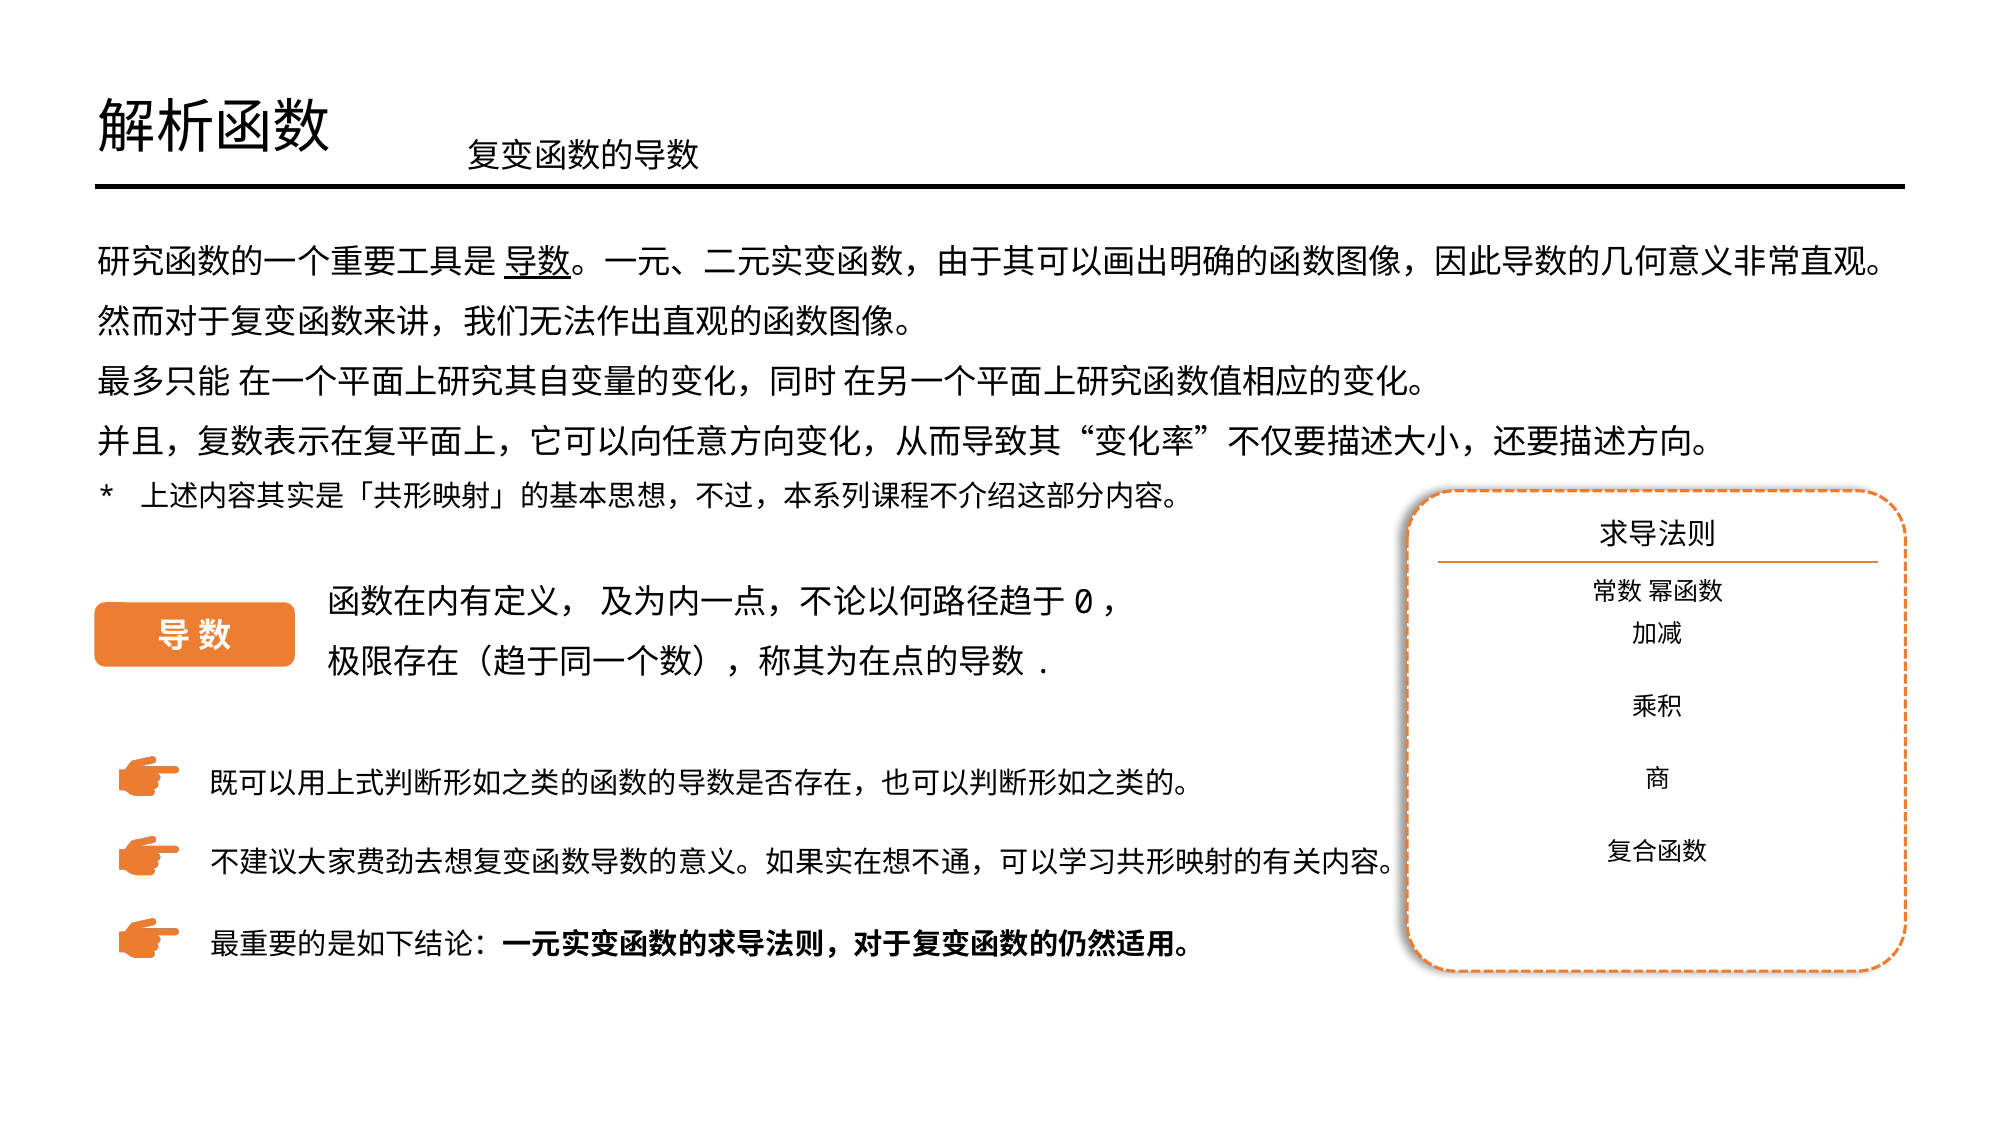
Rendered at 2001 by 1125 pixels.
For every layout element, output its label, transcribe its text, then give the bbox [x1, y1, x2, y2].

text_box 研究函数的一个重要工具是 导数。一元、二元实变函数，由于其可以画出明确的函数图像，因此导数的几何意义非常直观。 然而对于复变函数来讲，我们无法作出直观的函数图像。 最多只能 在一个平面上研究其自变量的变化，同时 在另一个平面上研究函数值相应的变化。 并且，复数表示在复平面上，它可以向任意方向变化，从而导致其“变化率”不仅要描述大小，还要描述方向。 * 上述内容其实是「共形映射」的基本思想，不过，本系列课程不介绍这部分内容。 [83, 213, 1906, 520]
text_box 解析函数 [83, 81, 453, 167]
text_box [115, 904, 1407, 972]
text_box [115, 742, 1407, 810]
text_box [1407, 490, 1906, 972]
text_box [115, 822, 1407, 890]
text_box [94, 552, 1407, 717]
text_box 复变函数的导数 [453, 127, 749, 182]
